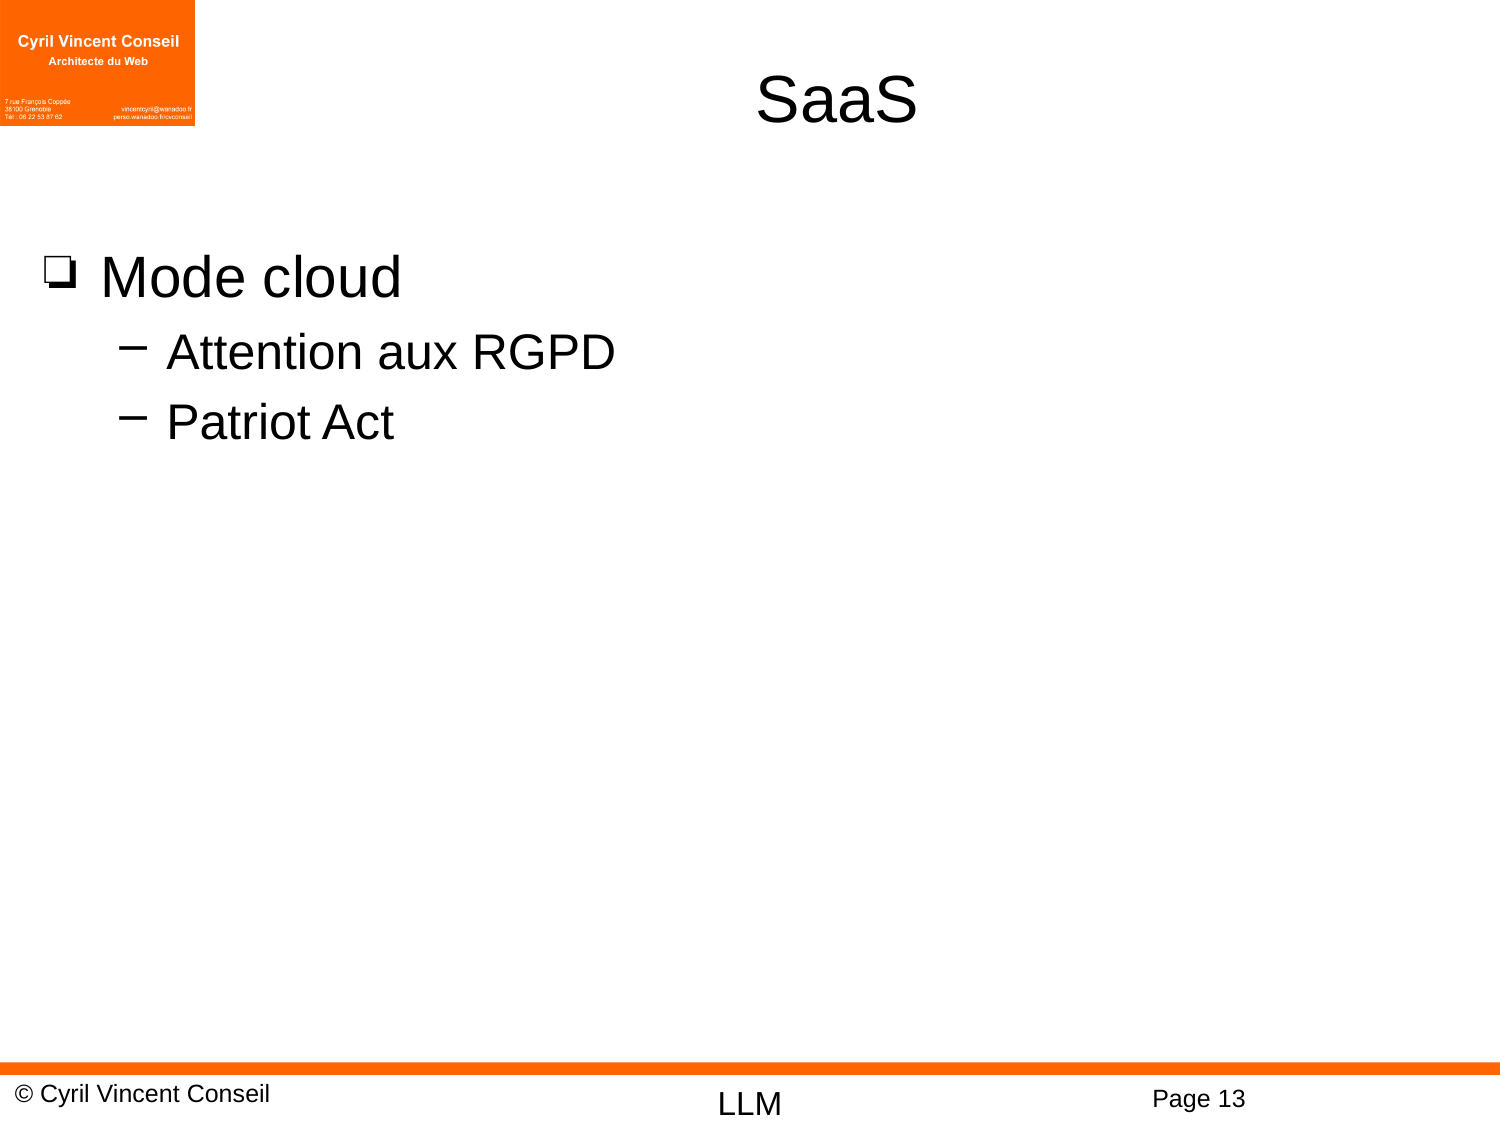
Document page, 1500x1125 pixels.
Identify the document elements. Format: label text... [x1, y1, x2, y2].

picture [0, 0, 195, 126]
list Mode cloud Attention aux RGPD Patriot Act [29, 231, 1468, 1059]
title SaaS [194, 2, 1480, 190]
